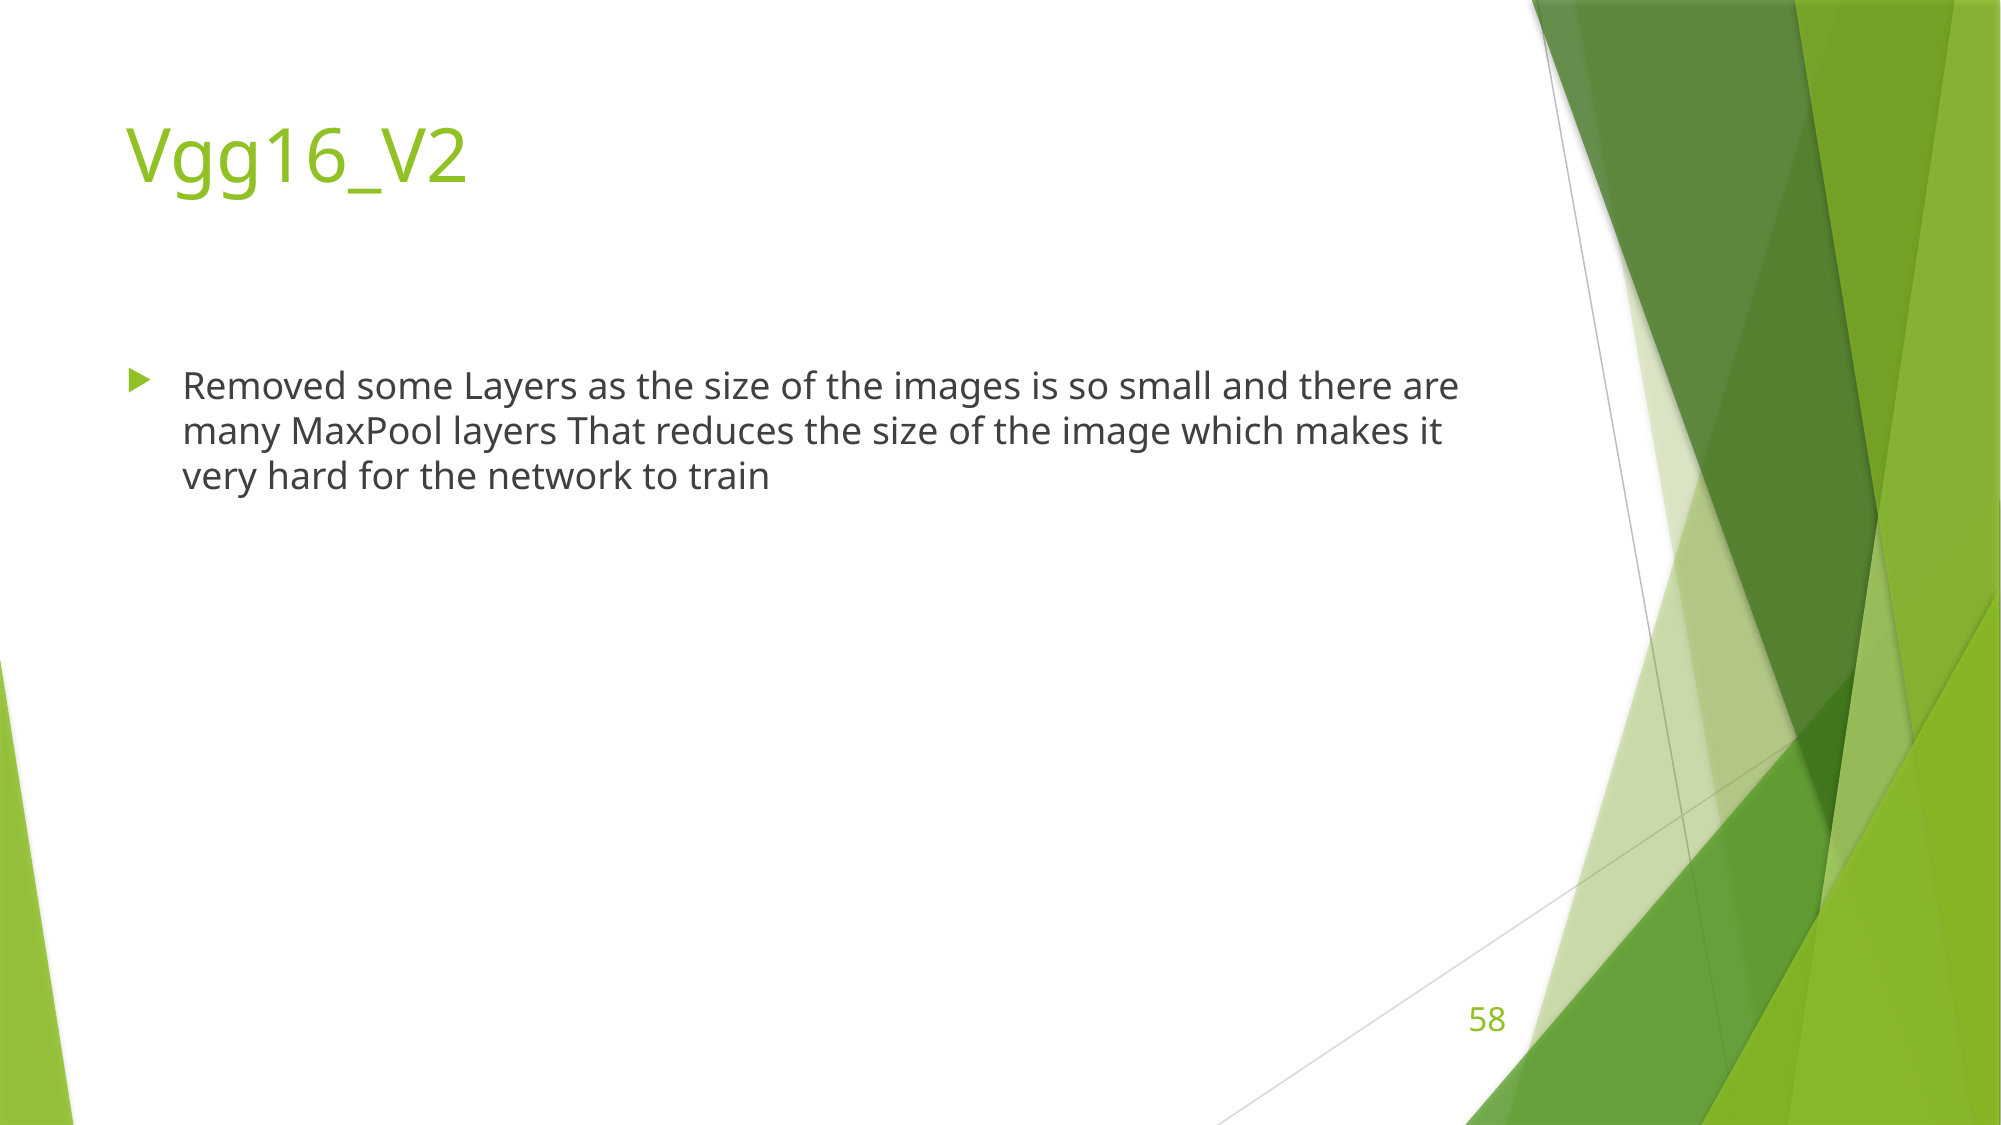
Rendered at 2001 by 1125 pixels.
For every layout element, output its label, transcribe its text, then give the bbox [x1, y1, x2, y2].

slide_number 58 [1409, 991, 1522, 1051]
title Vgg16_V2 [111, 99, 1522, 317]
list Removed some Layers as the size of the images is so small and there are many MaxPool layers That reduces the size of the image which makes it very hard for the network to train [111, 354, 1522, 992]
